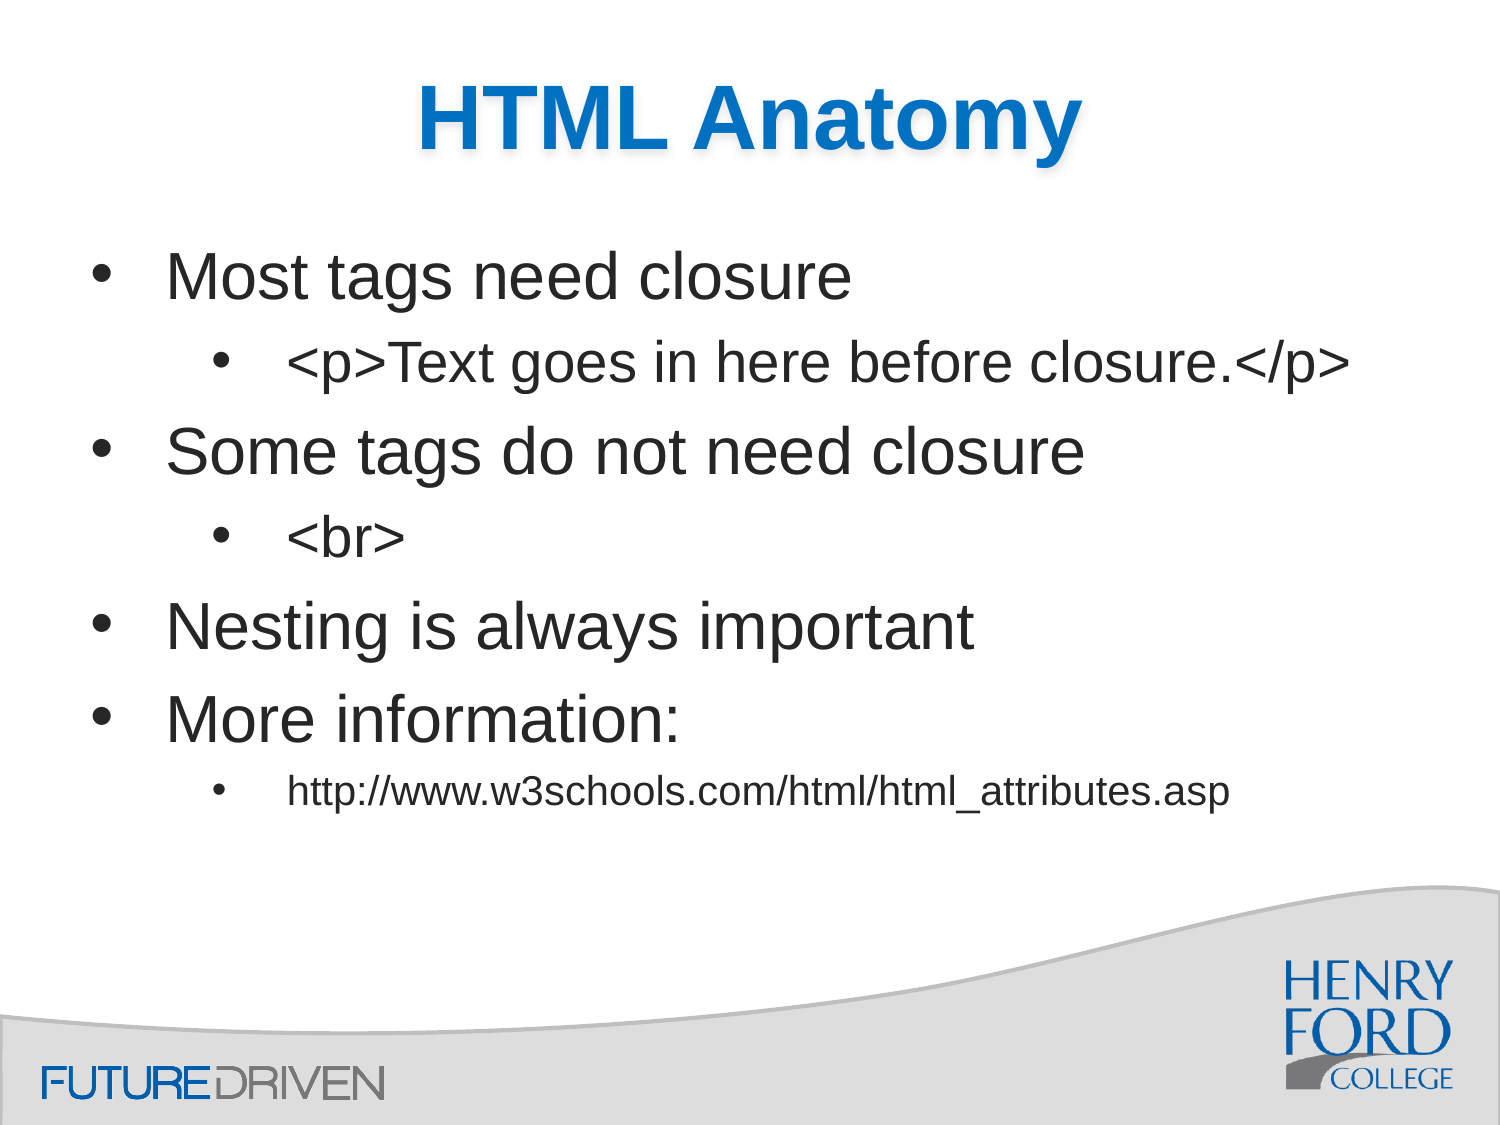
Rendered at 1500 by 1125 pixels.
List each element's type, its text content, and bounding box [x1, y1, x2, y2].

list Most tags need closure <p>Text goes in here before closure.</p> Some tags do not need closure <br> Nesting is always important More information: http://www.w3schools.com/html/html_attributes.asp [75, 224, 1425, 875]
picture [37, 1062, 388, 1103]
title HTML Anatomy [75, 50, 1425, 177]
picture [1275, 949, 1463, 1099]
